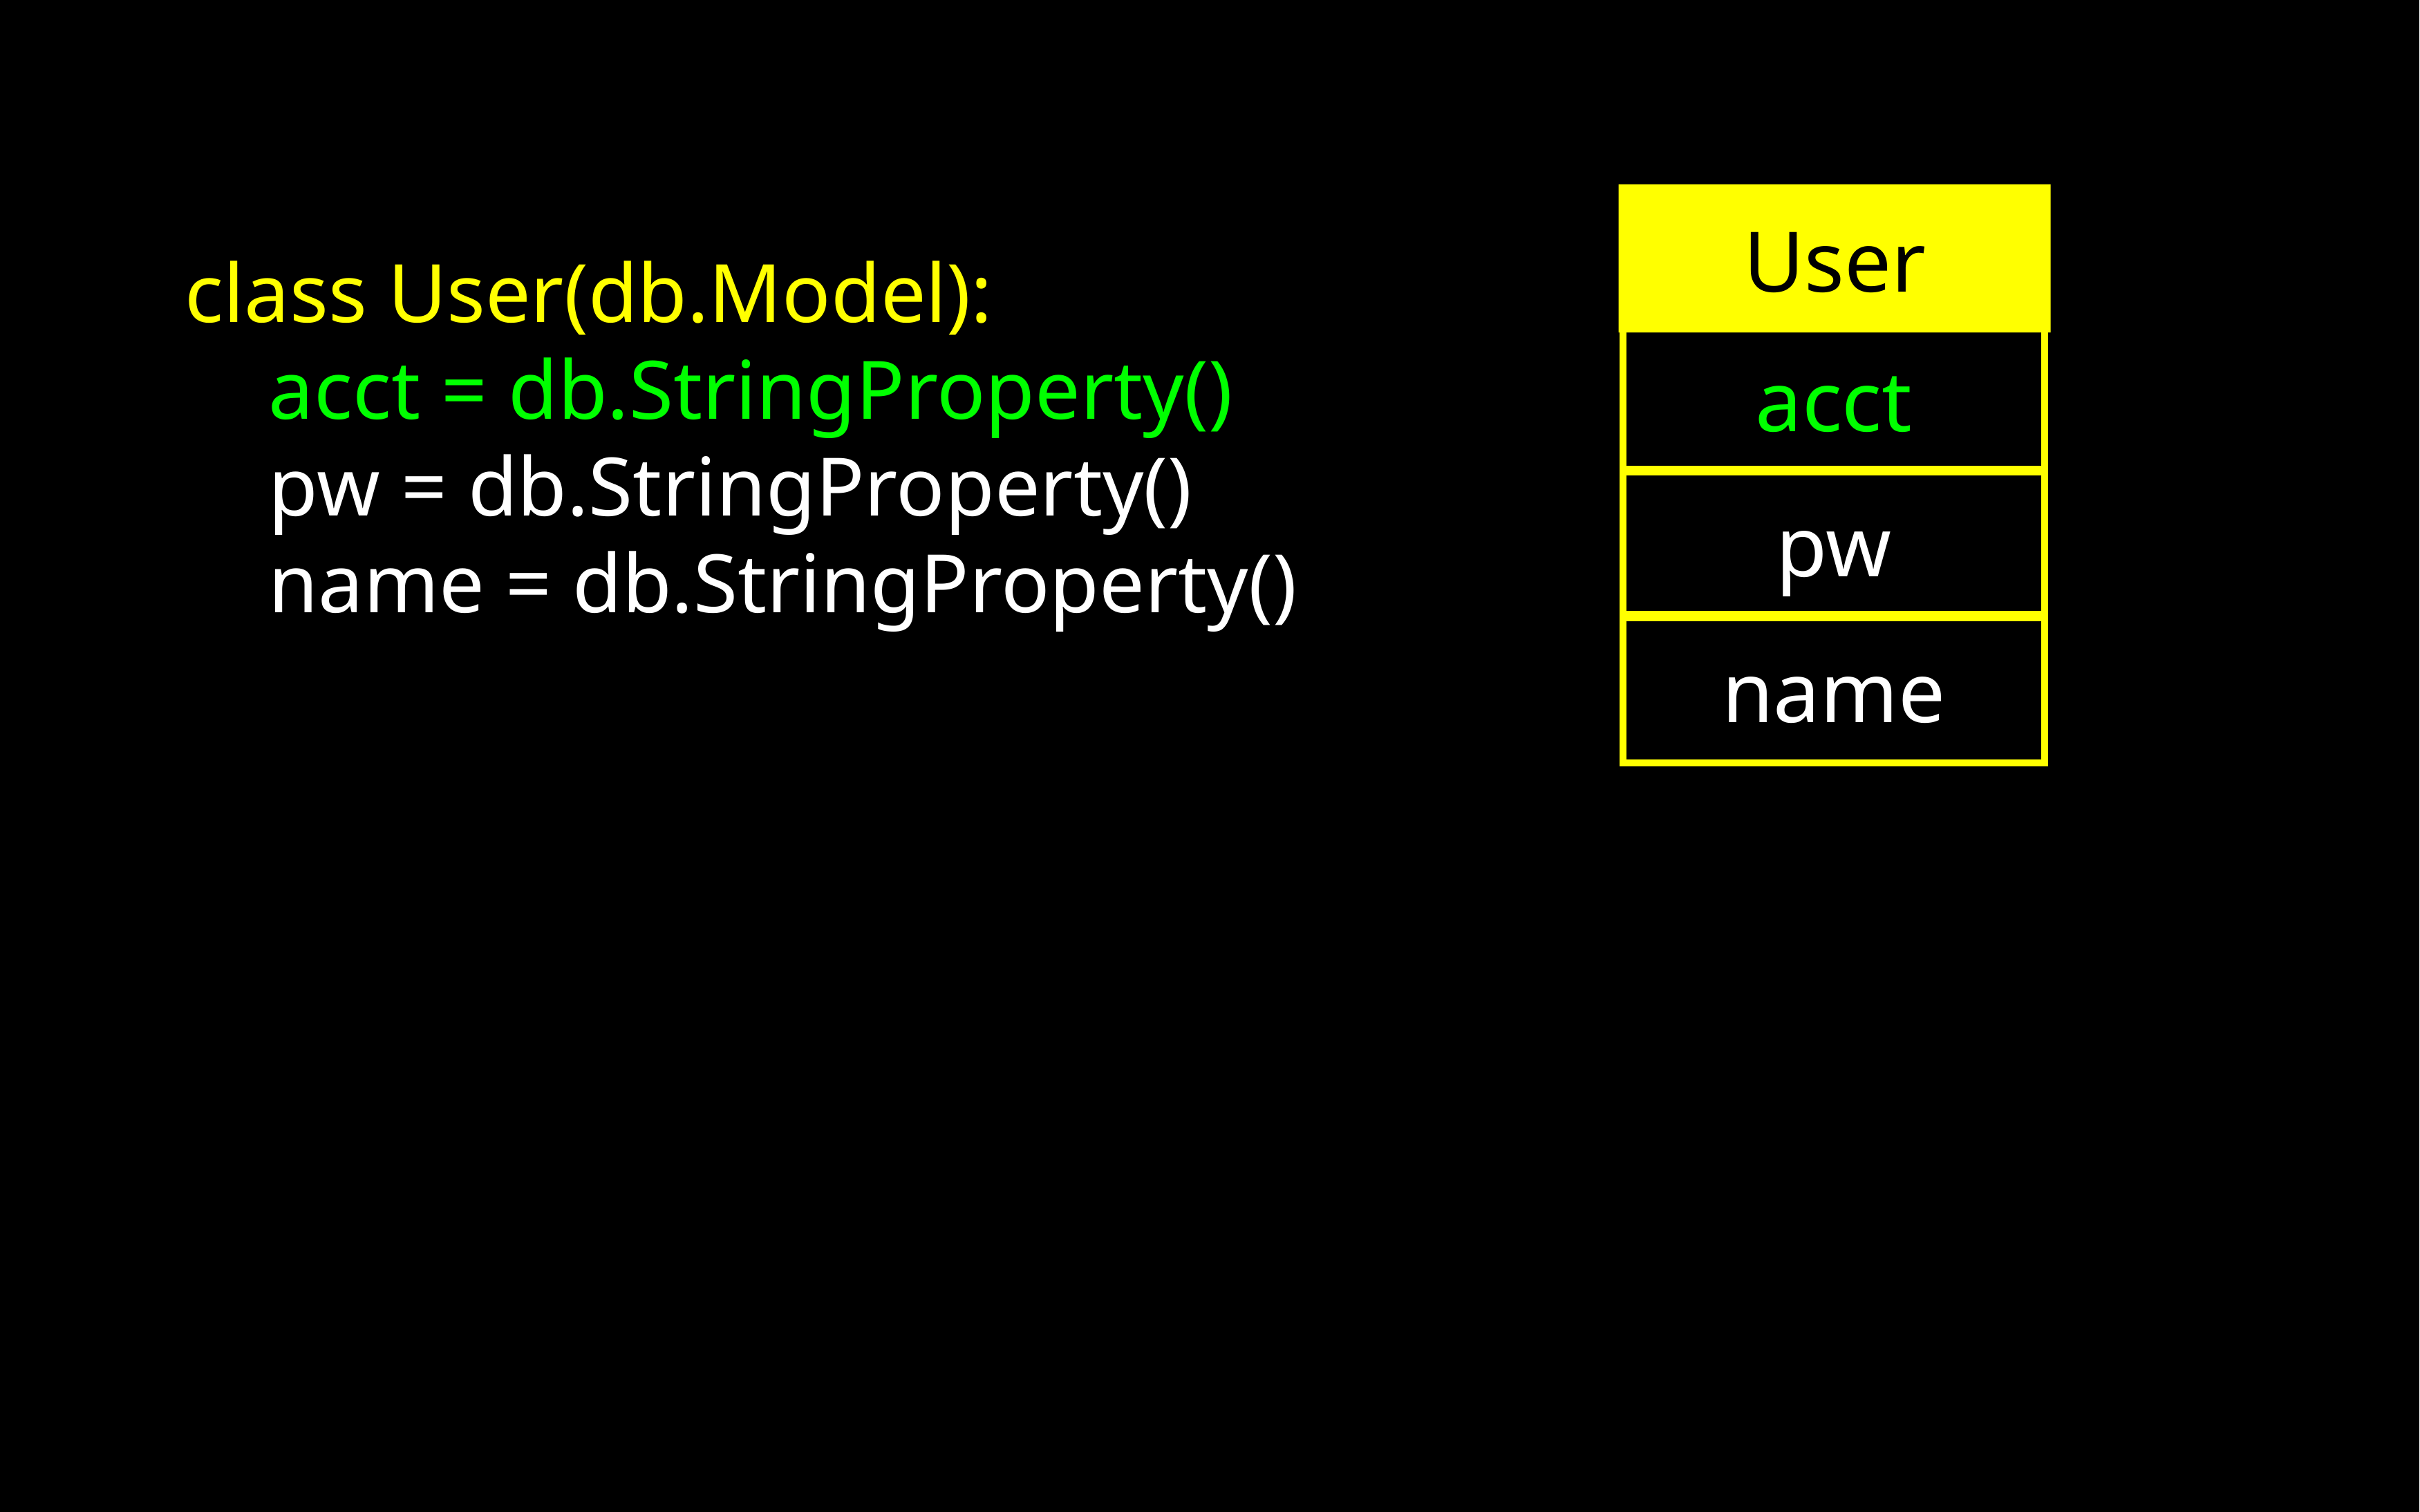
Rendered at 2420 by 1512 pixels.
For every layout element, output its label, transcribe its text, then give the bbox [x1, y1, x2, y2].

text_box pw [1622, 469, 2045, 614]
text_box name [1622, 614, 2045, 764]
text_box acct [1622, 323, 2045, 469]
text_box User [1618, 184, 2051, 333]
text_box class User(db.Model): acct = db.StringProperty() pw = db.StringProperty() name = db.StringProperty() [185, 241, 1297, 726]
